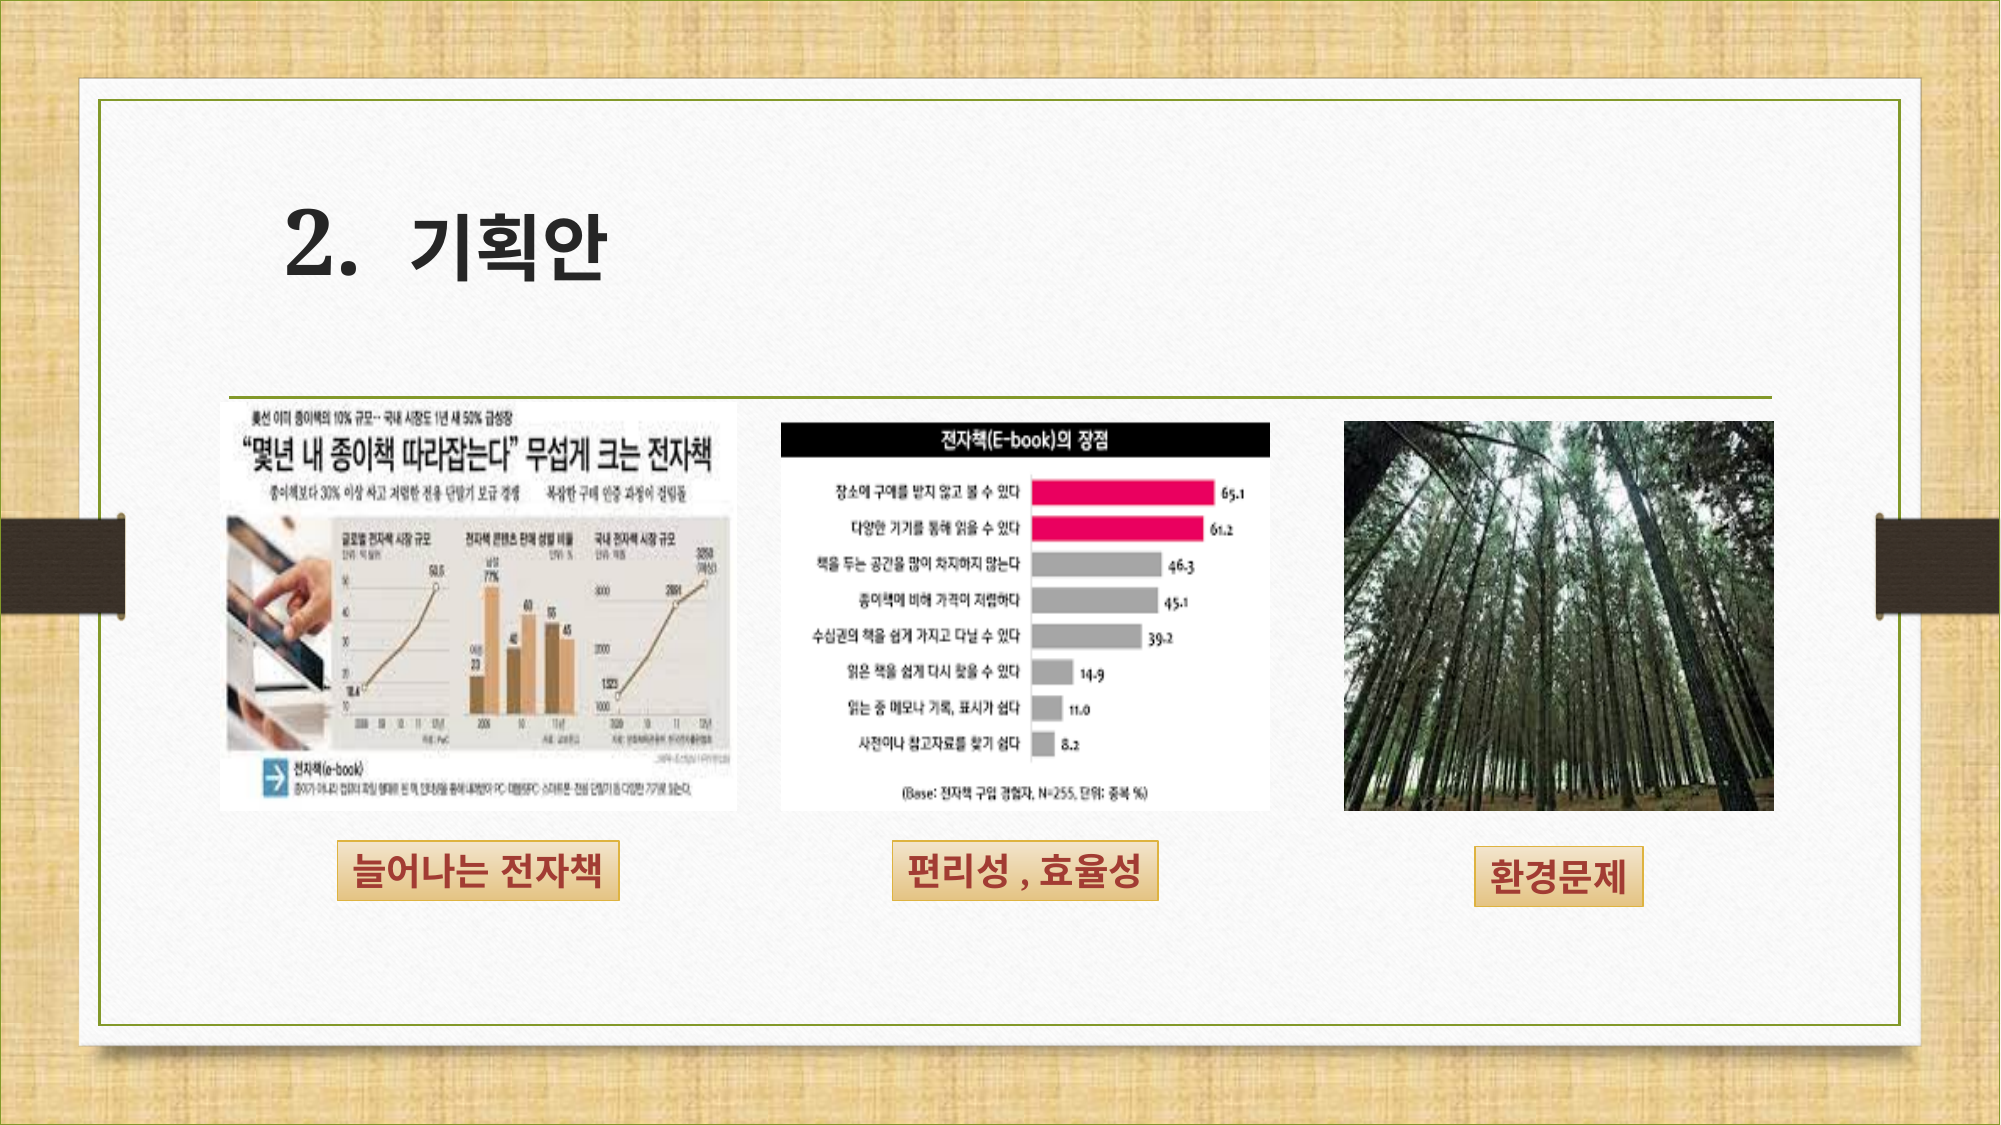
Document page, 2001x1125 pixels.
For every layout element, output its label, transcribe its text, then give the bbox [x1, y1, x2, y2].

text_box 환경문제 [1474, 846, 1644, 907]
text_box [0, 0, 2000, 1125]
picture [780, 421, 1270, 811]
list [220, 401, 737, 811]
title 2. 기획안 [195, 166, 699, 312]
text_box 늘어나는 전자책 [337, 840, 620, 901]
text_box 편리성,효율성 [892, 840, 1159, 901]
picture [1343, 421, 1775, 811]
